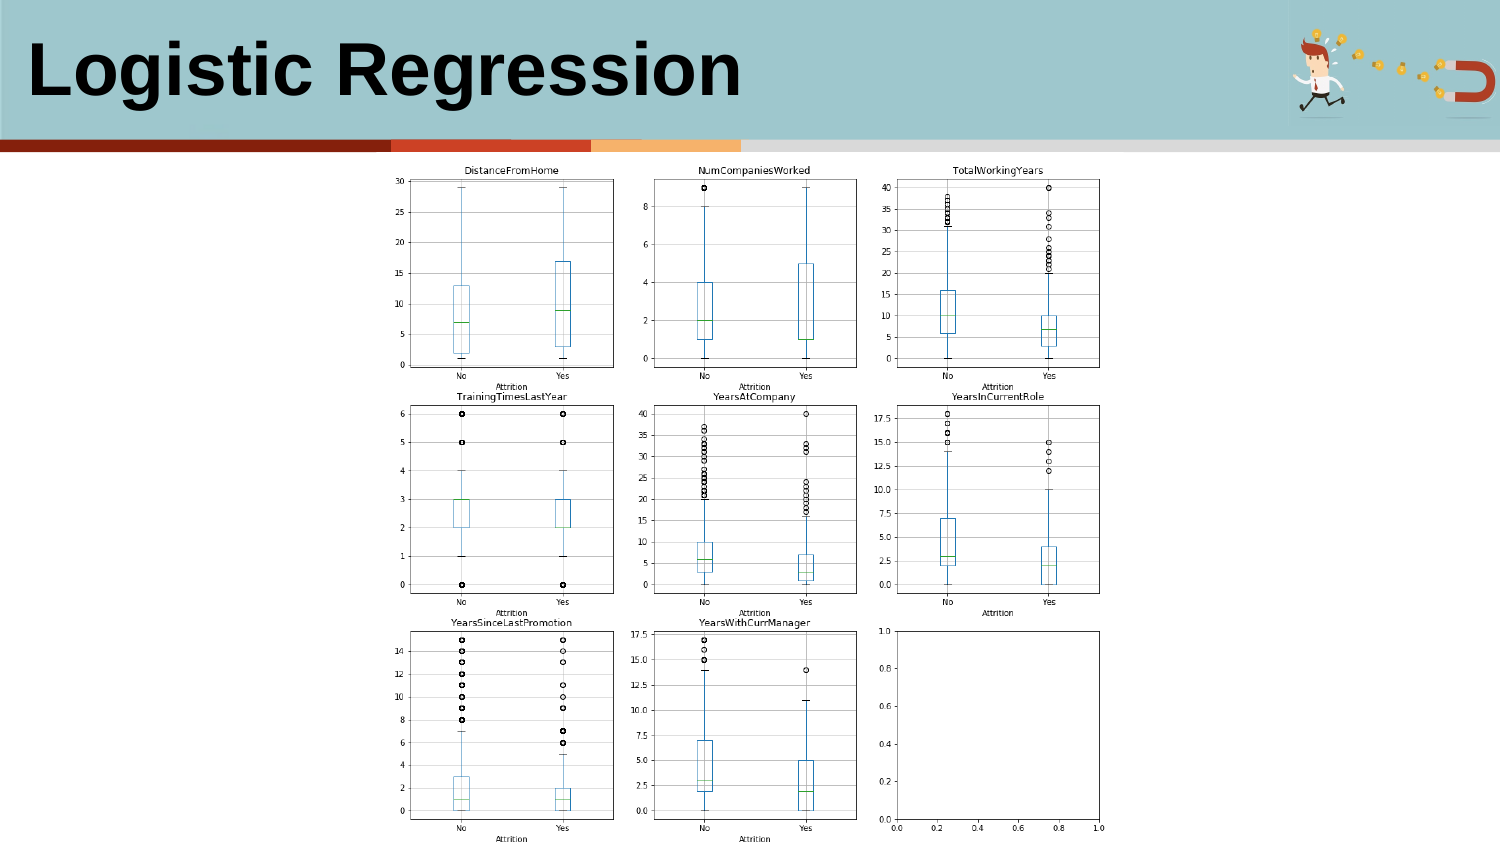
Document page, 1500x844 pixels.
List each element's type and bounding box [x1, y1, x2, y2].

text_box [0, 0, 1500, 153]
picture [376, 151, 1124, 844]
